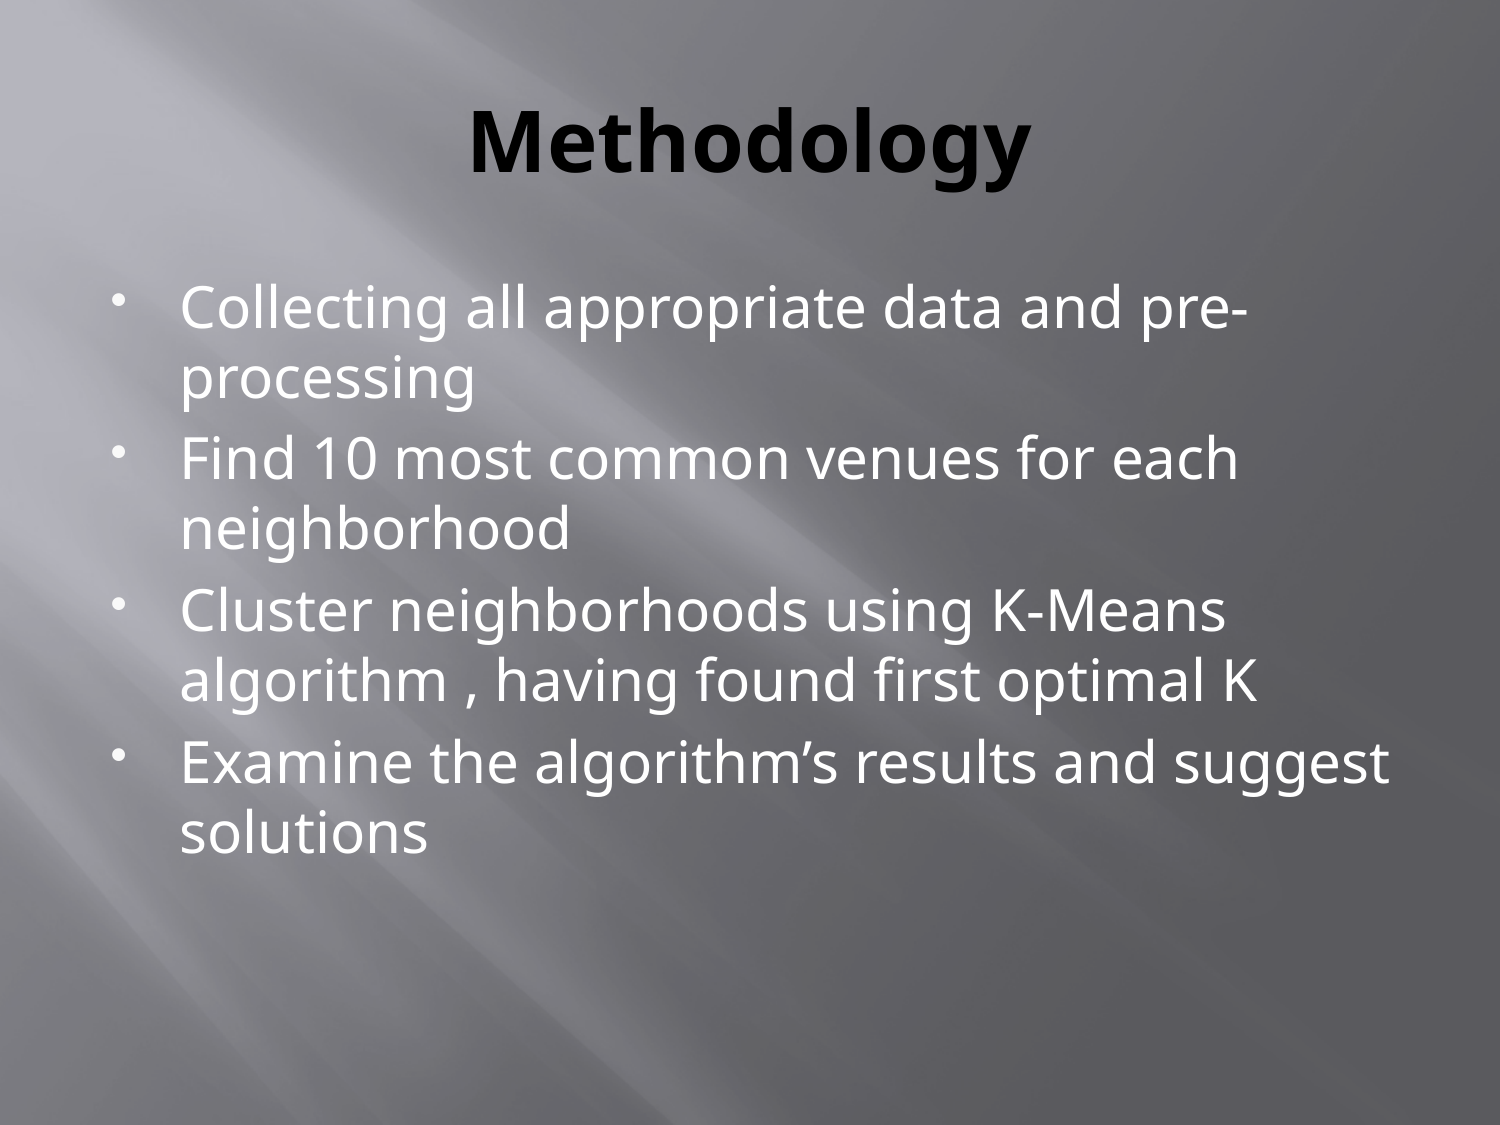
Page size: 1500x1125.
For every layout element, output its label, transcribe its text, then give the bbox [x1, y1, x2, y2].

title Methodology [75, 45, 1425, 233]
list Collecting all appropriate data and pre-processing Find 10 most common venues for each neighborhood Cluster neighborhoods using K-Means algorithm , having found first optimal K Examine the algorithm’s results and suggest solutions [75, 262, 1425, 1035]
